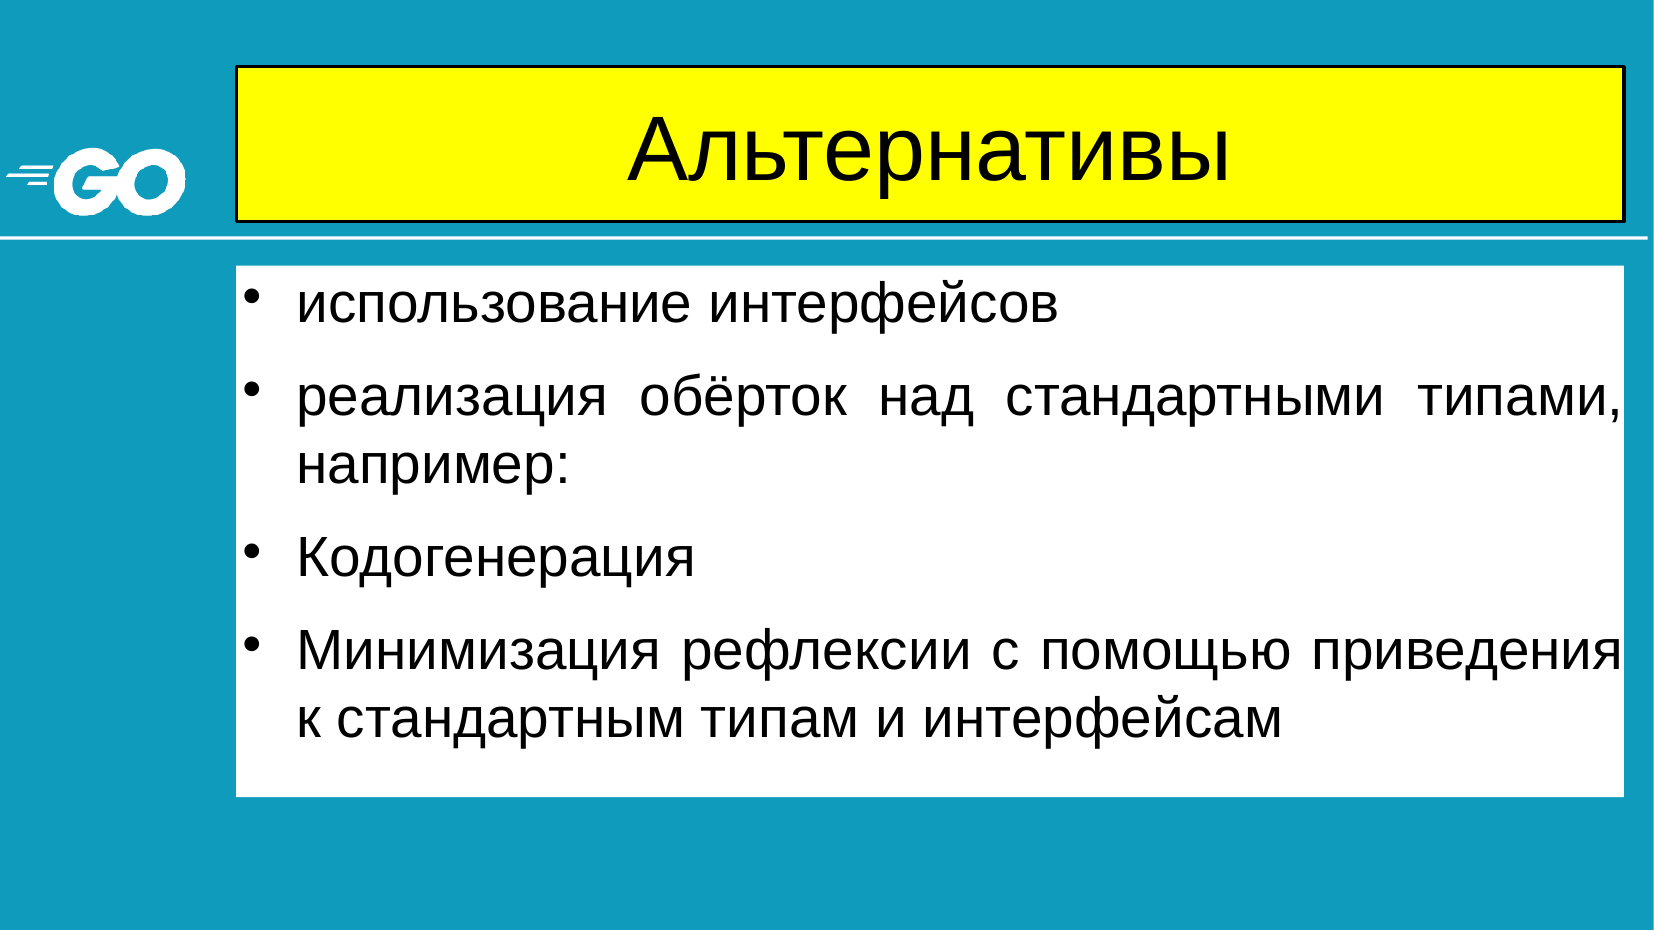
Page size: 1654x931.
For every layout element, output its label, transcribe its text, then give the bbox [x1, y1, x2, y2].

picture [54, 148, 185, 215]
title Альтернативы [235, 65, 1626, 223]
list использование интерфейсов реализация обёрток над стандартными типами, например: https://github.com/uber-go/zap Кодогенерация Минимизация рефлексии с помощью приведения к стандартным типам и интерфейсам [236, 265, 1624, 798]
